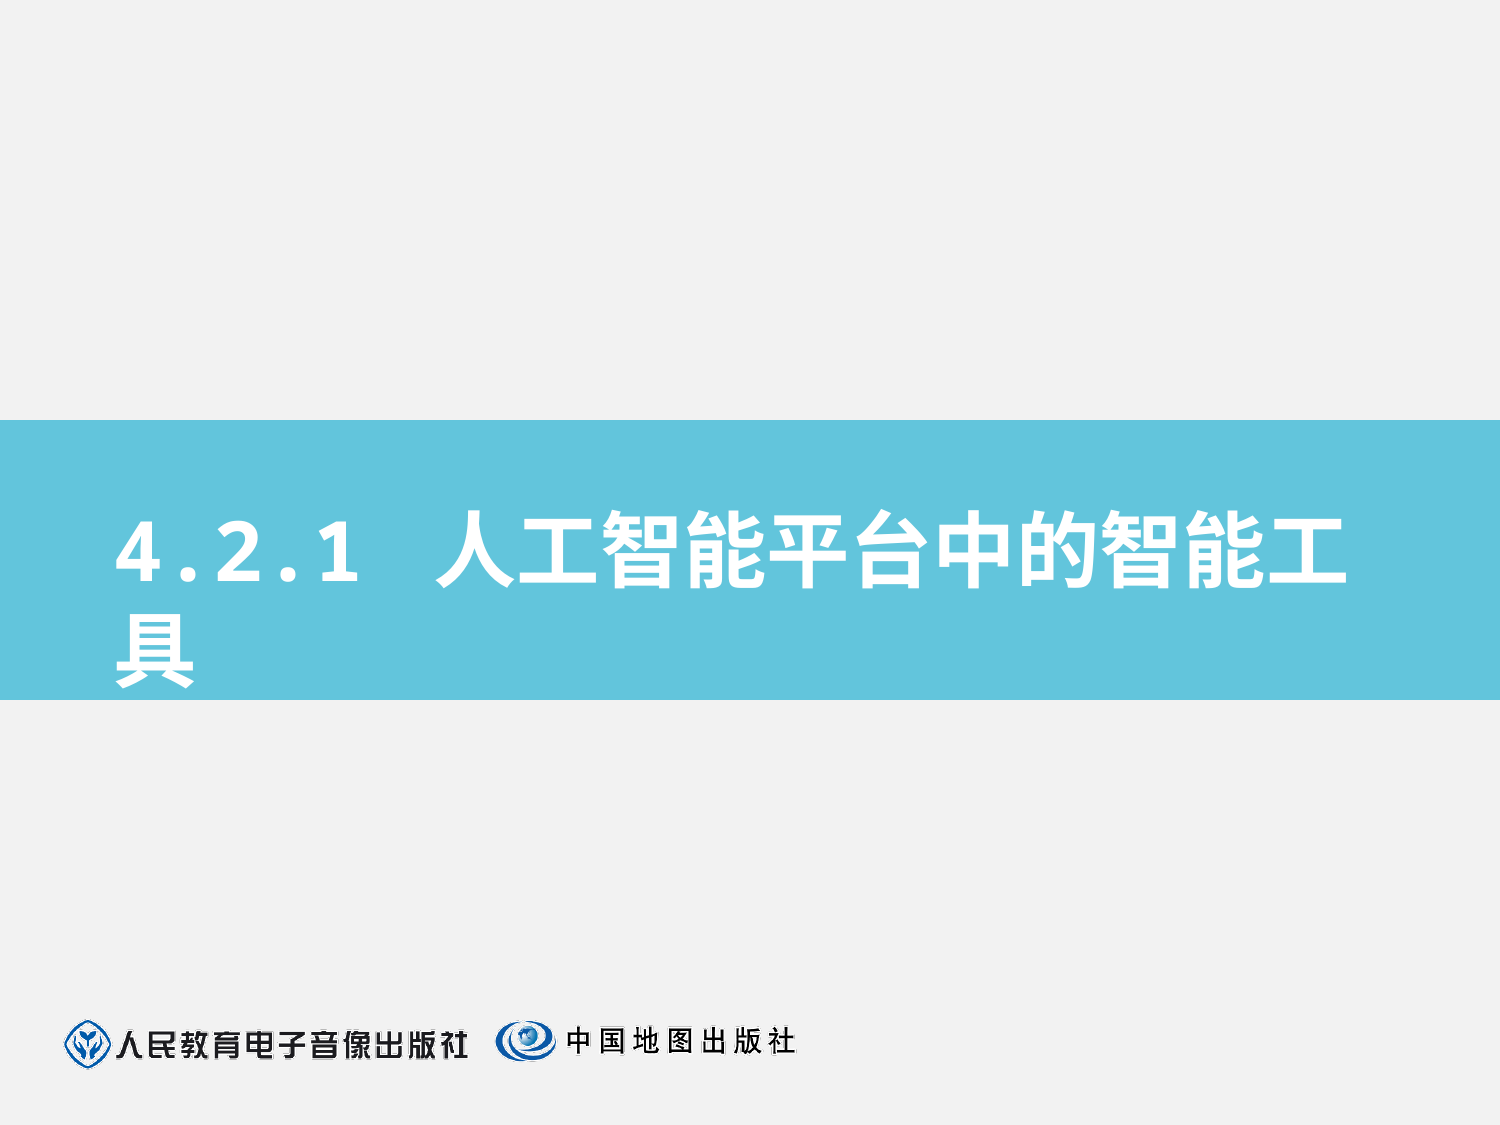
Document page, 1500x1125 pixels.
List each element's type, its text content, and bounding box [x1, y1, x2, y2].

text_box [0, 419, 1500, 701]
text_box 4.2.1 人工智能平台中的智能工具 [98, 490, 1411, 706]
picture [49, 1012, 869, 1070]
